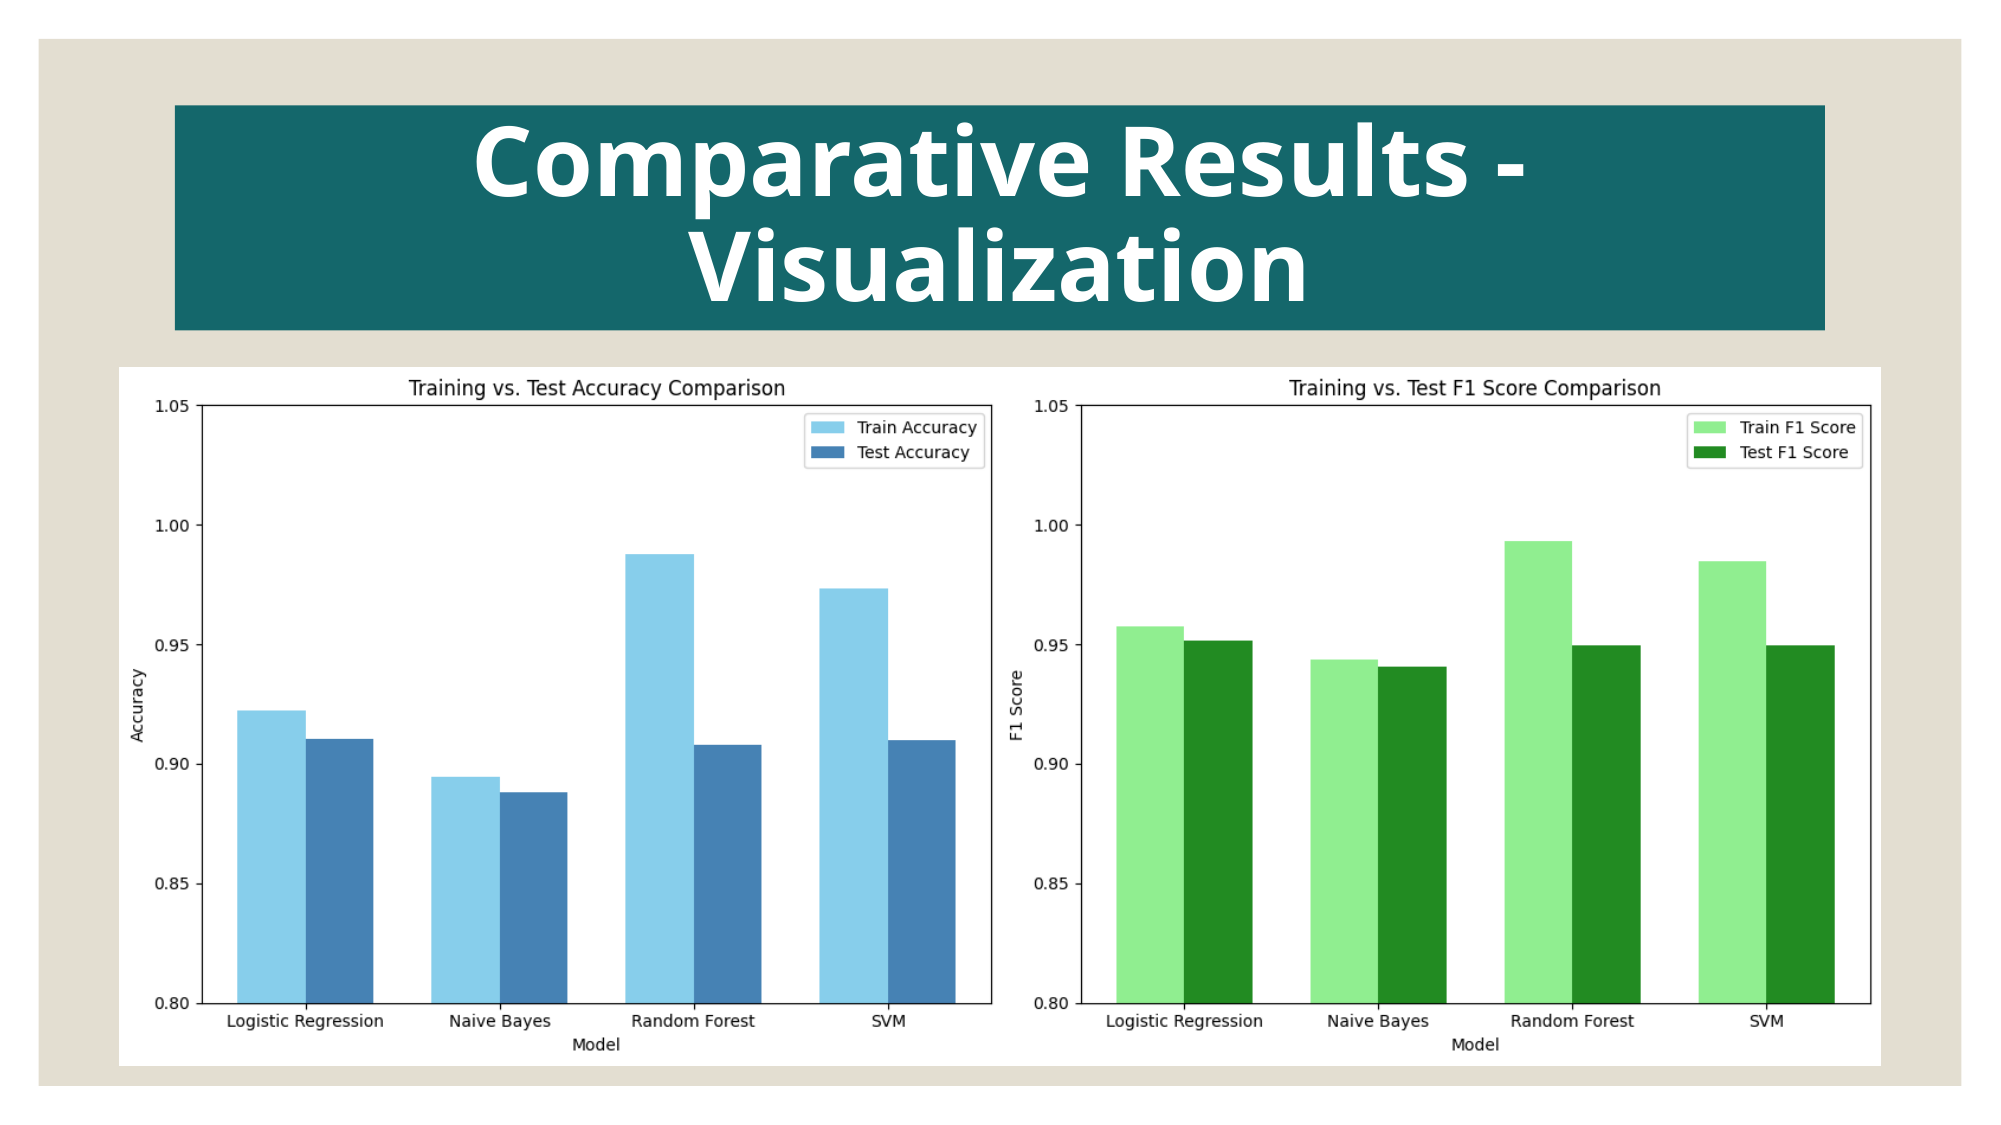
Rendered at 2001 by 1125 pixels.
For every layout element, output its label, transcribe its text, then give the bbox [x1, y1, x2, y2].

title Comparative Results -Visualization [174, 105, 1825, 331]
picture [119, 367, 1881, 1066]
